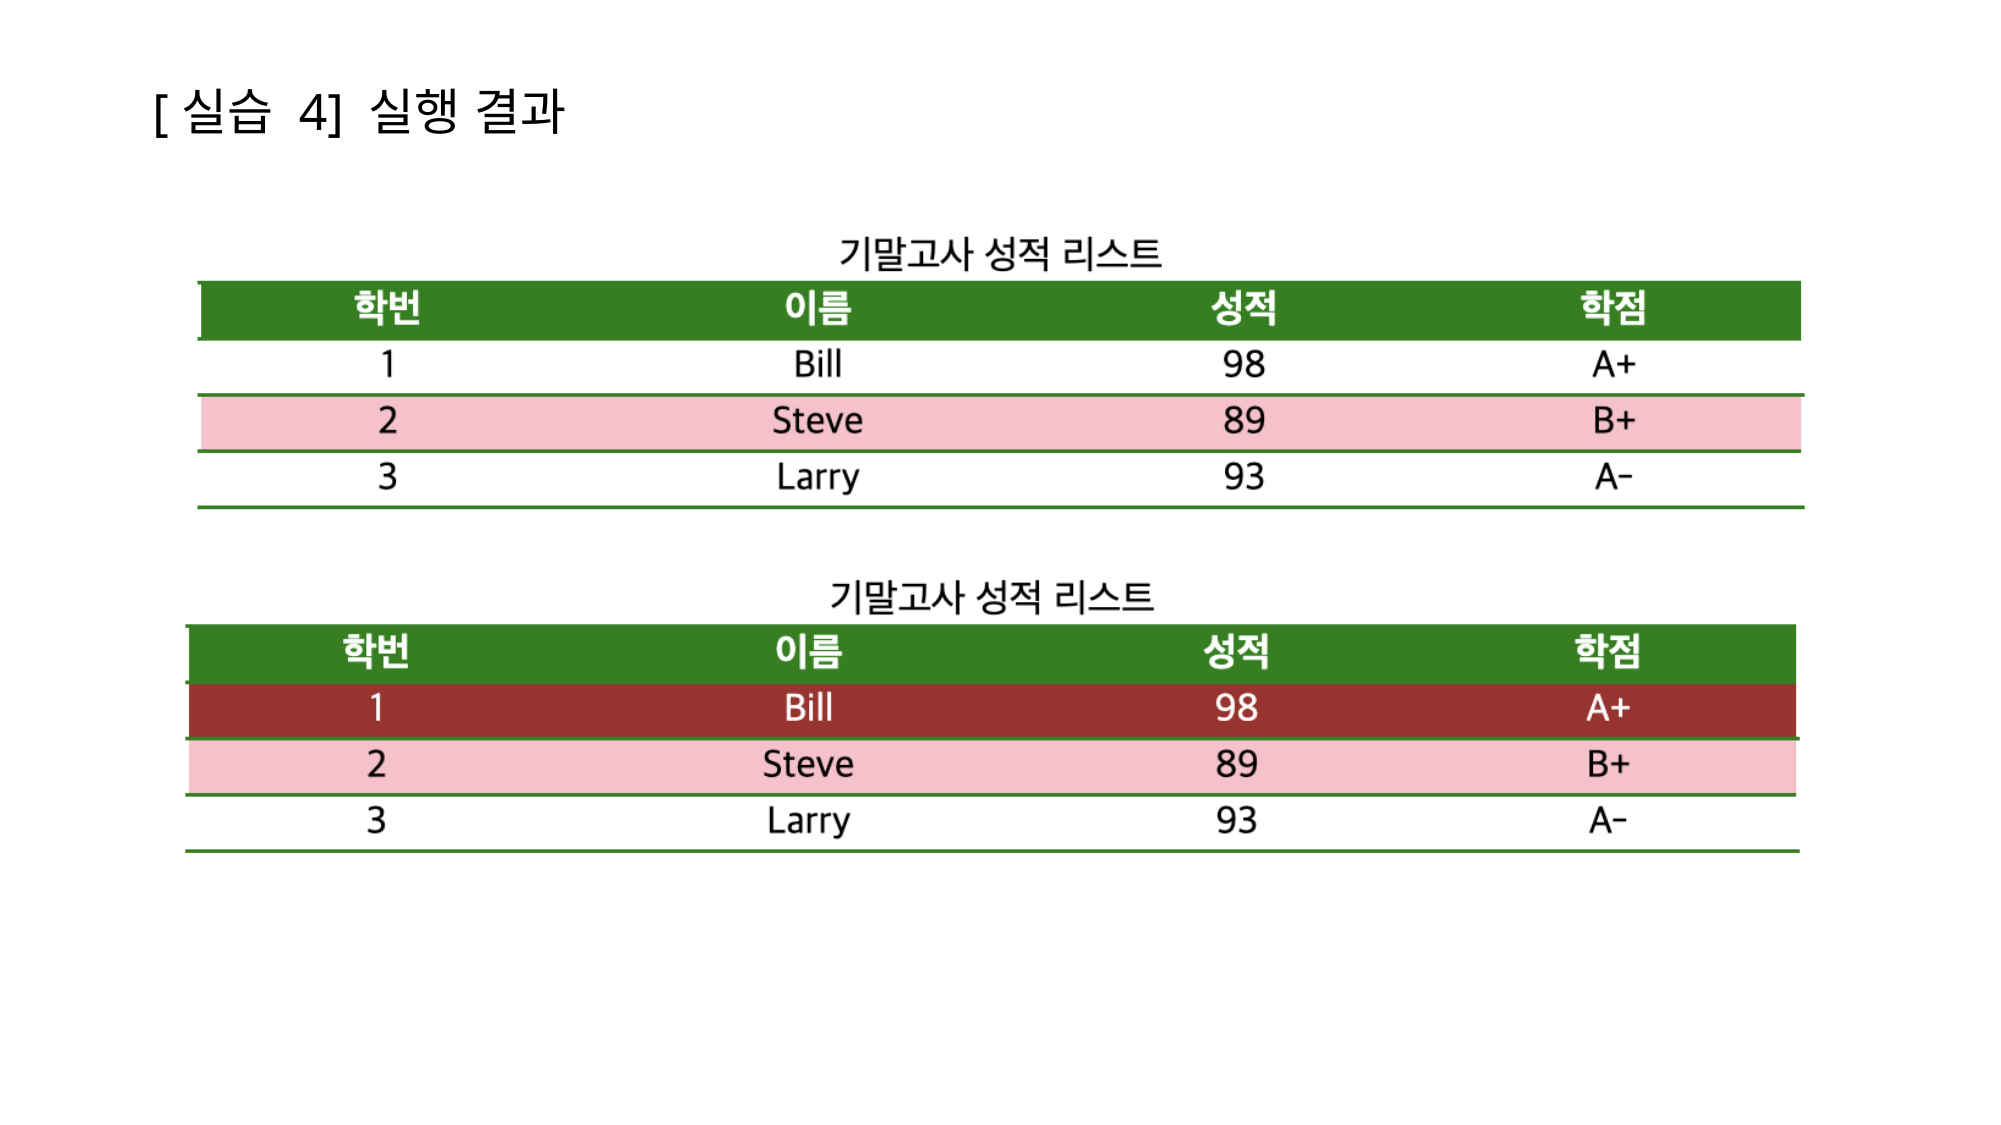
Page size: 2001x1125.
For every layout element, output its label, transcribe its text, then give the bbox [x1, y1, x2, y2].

picture [183, 226, 1817, 925]
title [실습 4] 실행 결과 [137, 59, 1436, 169]
